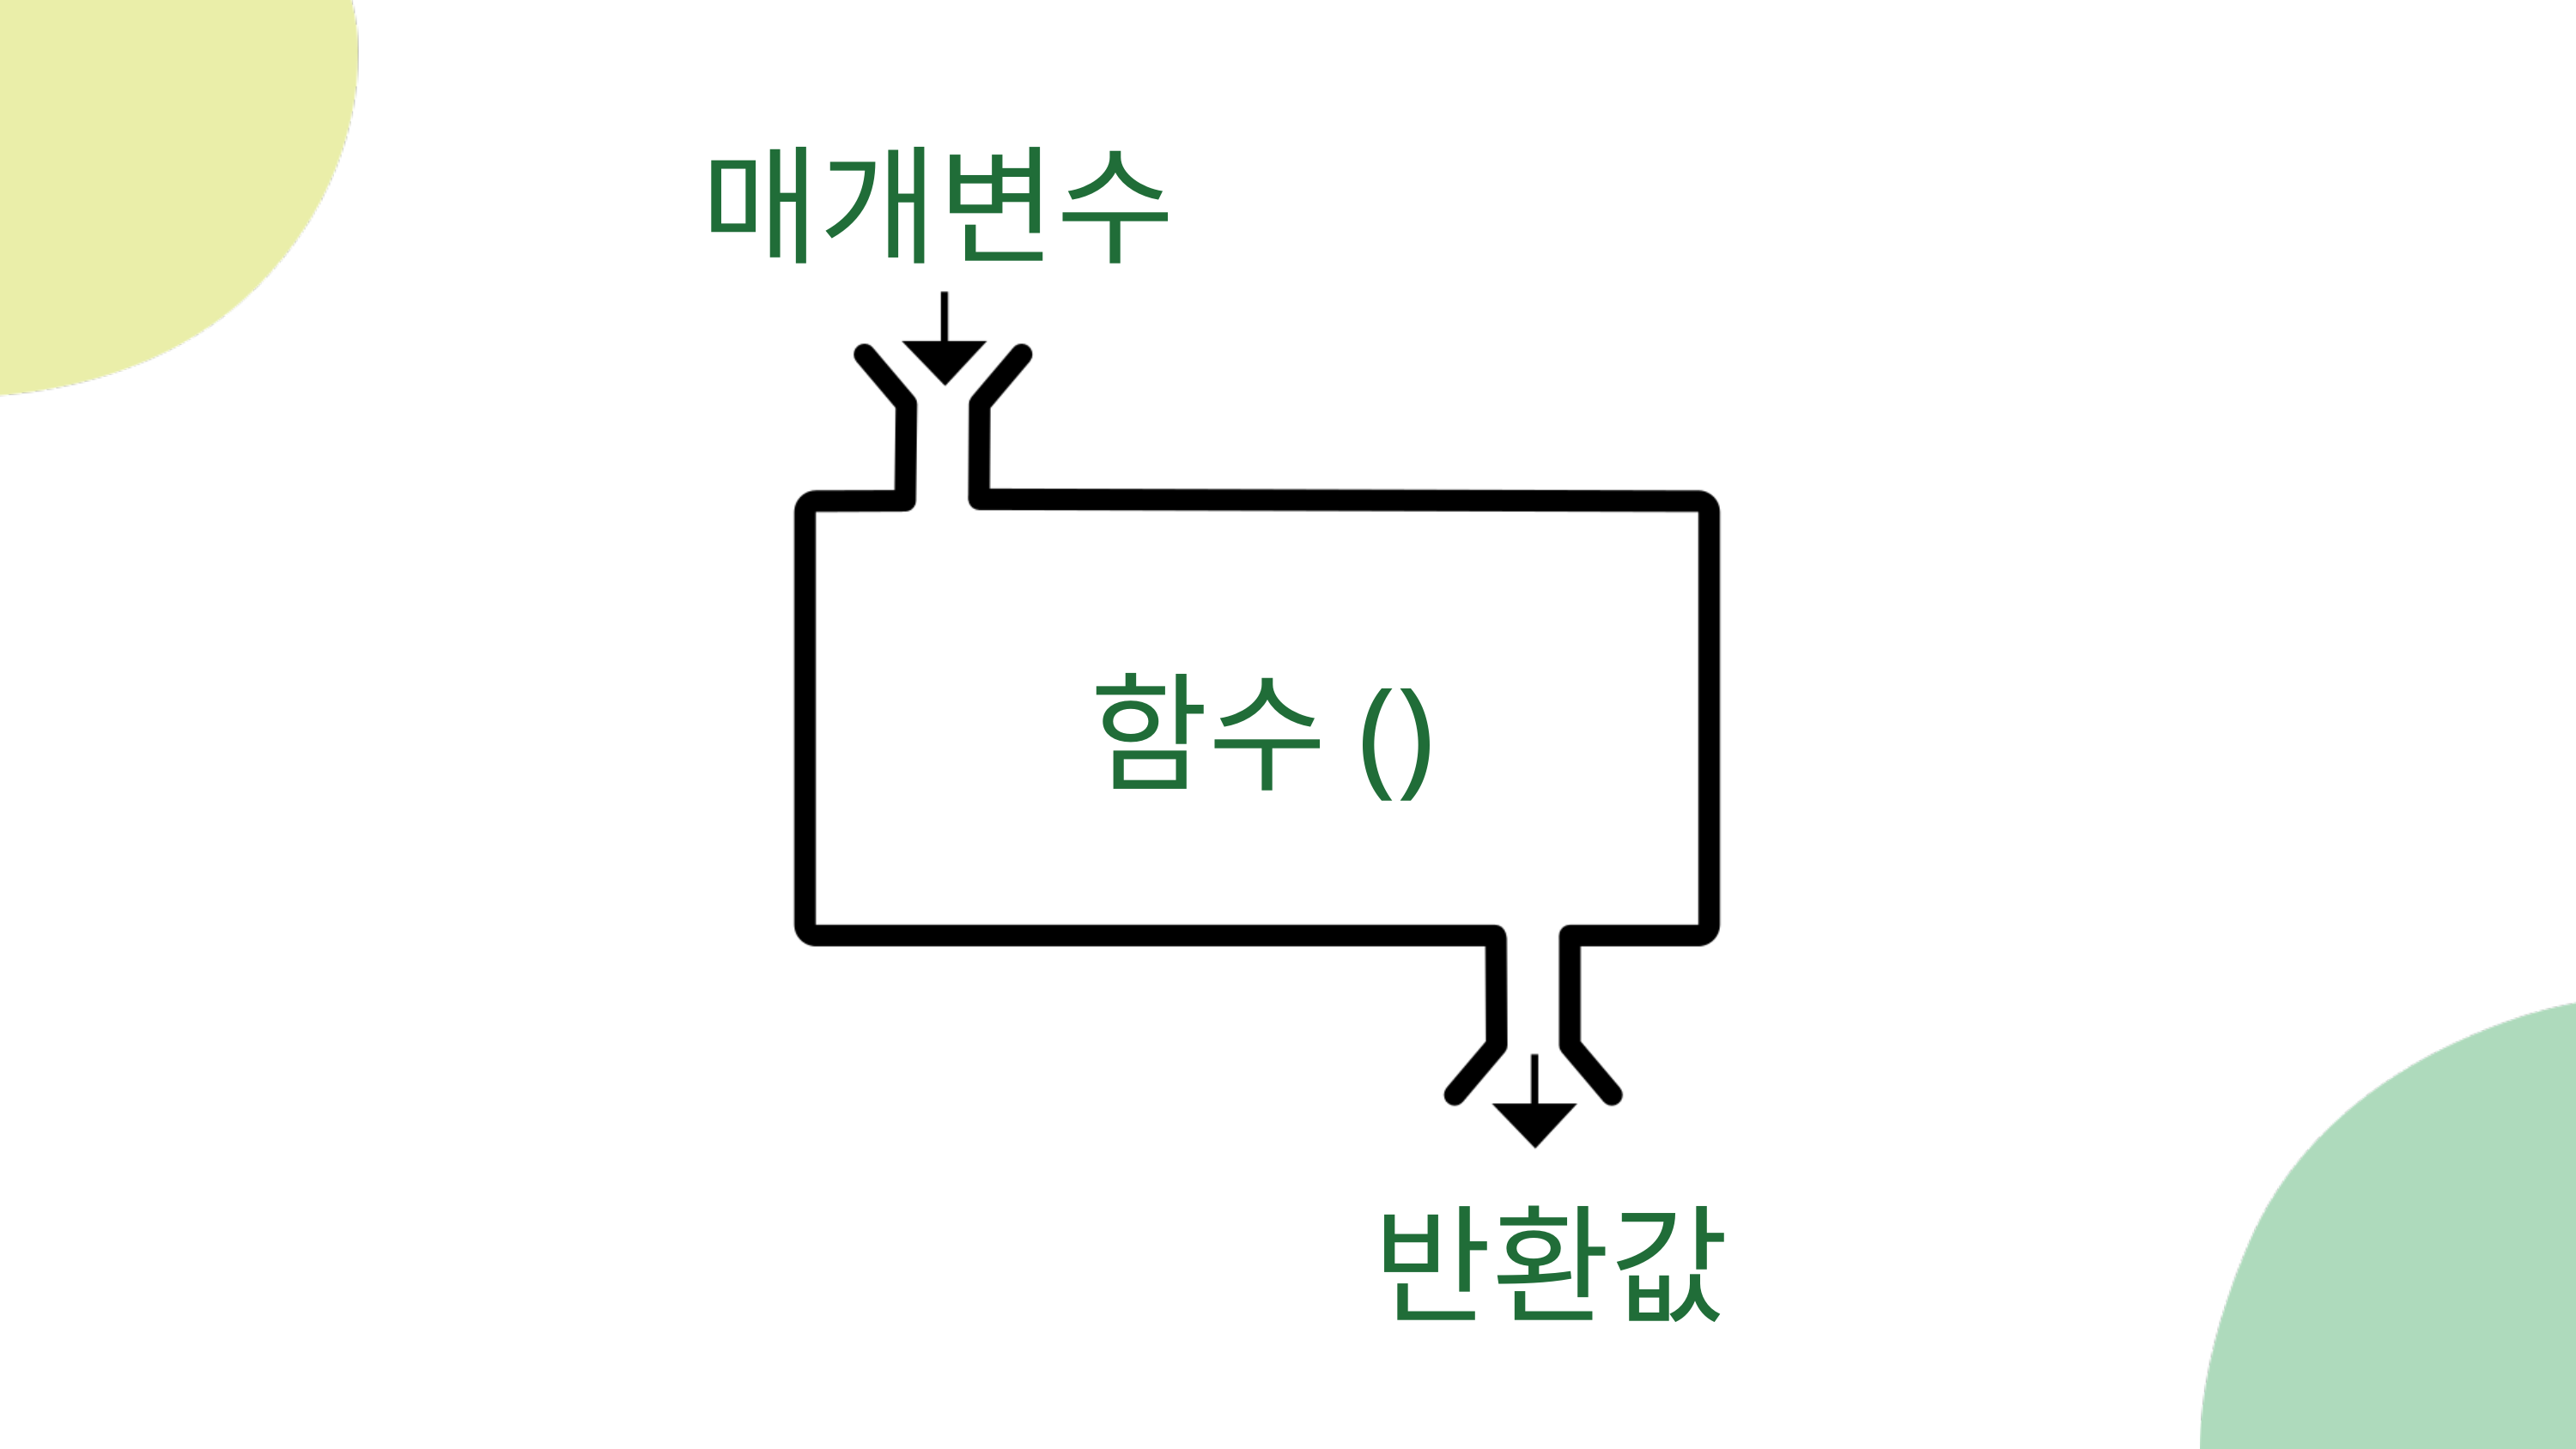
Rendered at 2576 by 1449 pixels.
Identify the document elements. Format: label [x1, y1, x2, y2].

picture [600, 44, 1976, 1404]
text_box [0, 0, 361, 400]
text_box [2200, 989, 2576, 1449]
